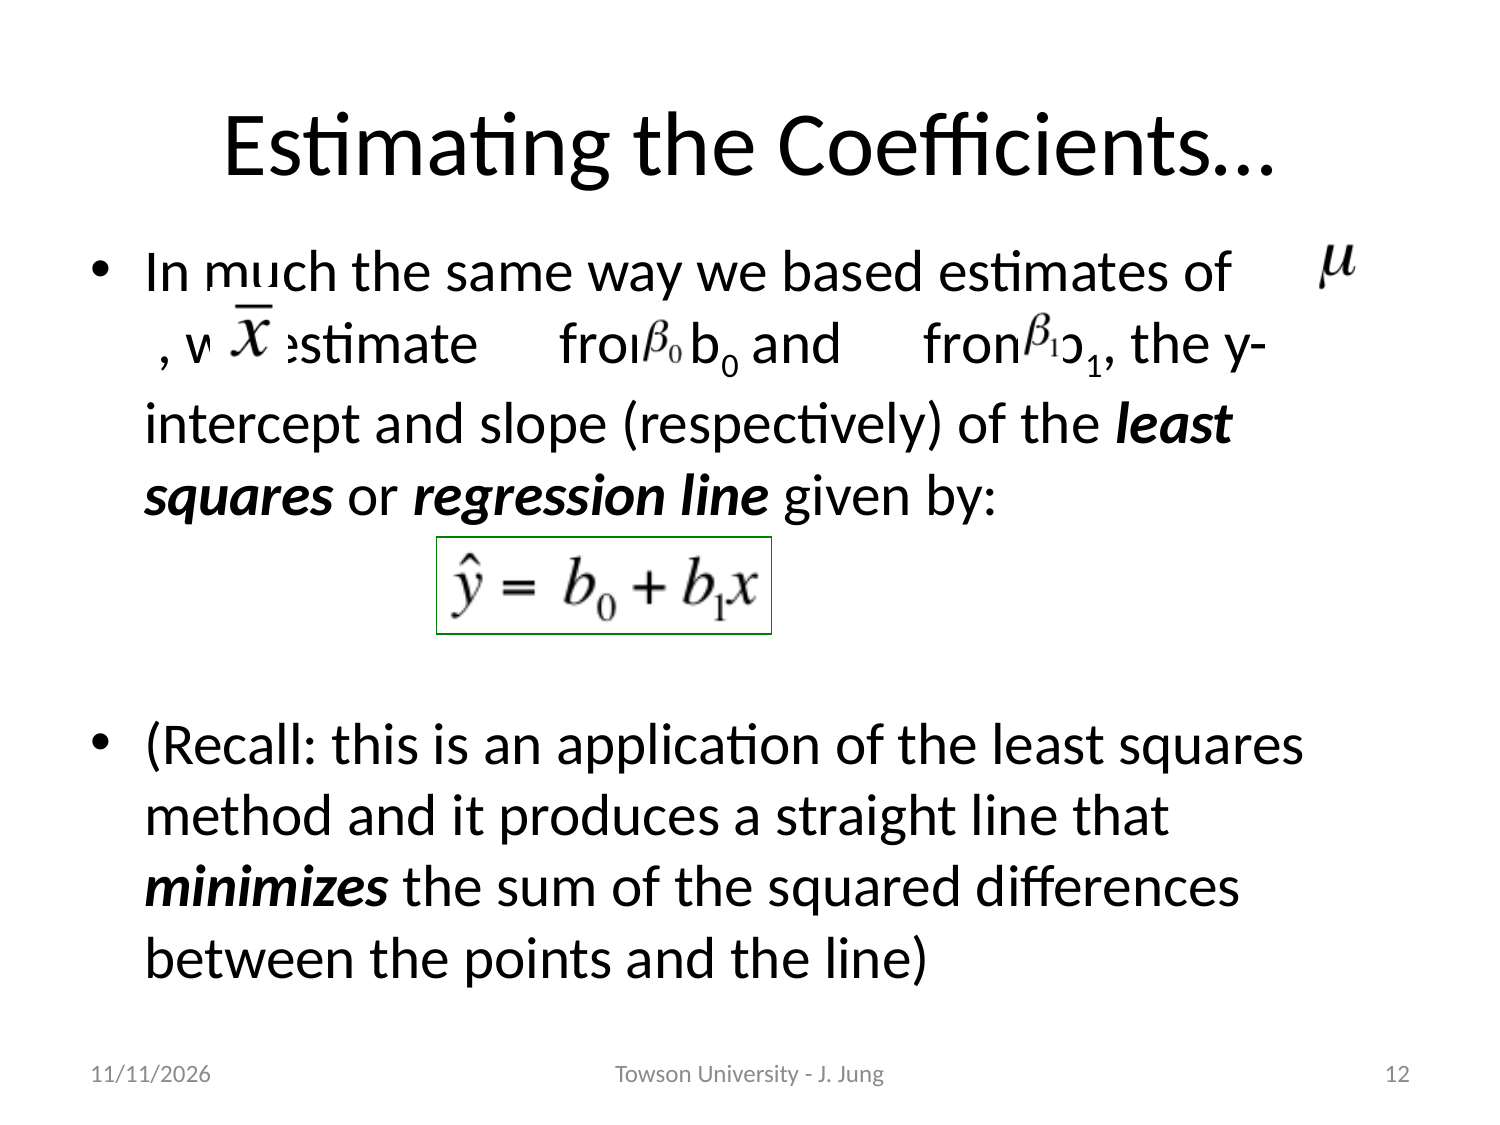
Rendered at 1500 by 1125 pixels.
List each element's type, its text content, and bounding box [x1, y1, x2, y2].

picture [1299, 224, 1370, 302]
title Estimating the Coefficients… [75, 45, 1425, 224]
list In much the same way we based estimates of on , we estimate from b0 and from b1, the y-intercept and slope (respectively) of the least squares or regression line given by: (Recall: this is an application of the least squares method and it produces a straight line that minimizes the sum of the squared differences between the points and the line) [75, 224, 1425, 1005]
picture [637, 312, 686, 369]
picture [1018, 304, 1063, 363]
picture [210, 287, 288, 371]
footer Towson University - J. Jung [512, 1042, 988, 1103]
slide_number 12 [1074, 1042, 1425, 1103]
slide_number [75, 1042, 425, 1103]
picture [437, 537, 771, 634]
